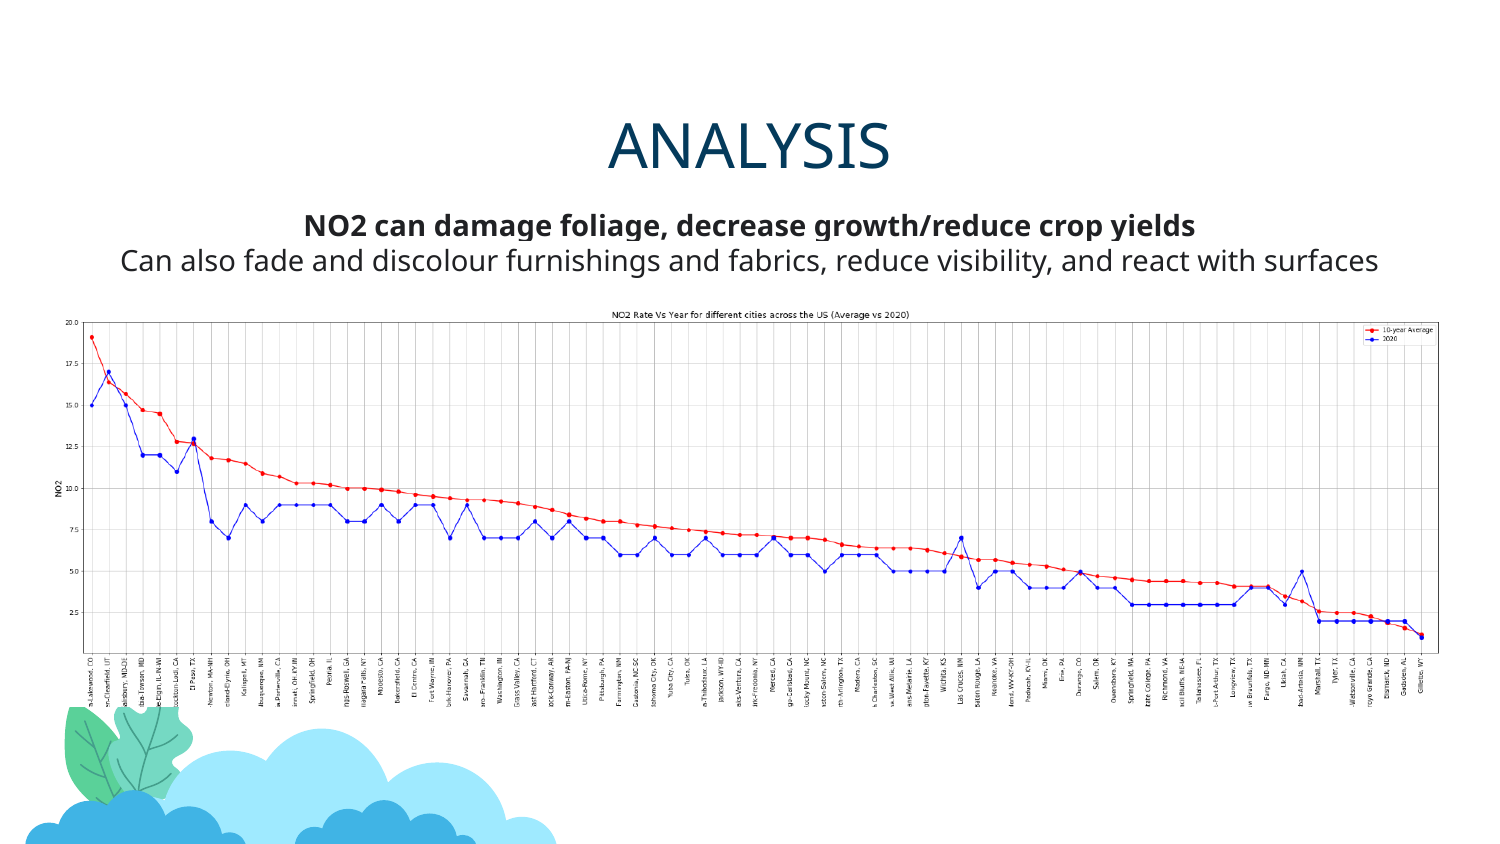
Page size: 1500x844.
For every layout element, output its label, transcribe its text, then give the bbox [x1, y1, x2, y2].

picture [44, 301, 1456, 707]
title ANALYSIS [117, 90, 1383, 171]
text_box [759, 236, 1500, 303]
text_box NO2 can damage foliage, decrease growth/reduce crop yields Can also fade and discolour furnishings and fabrics, reduce visibility, and react with surfaces [74, 192, 1426, 293]
